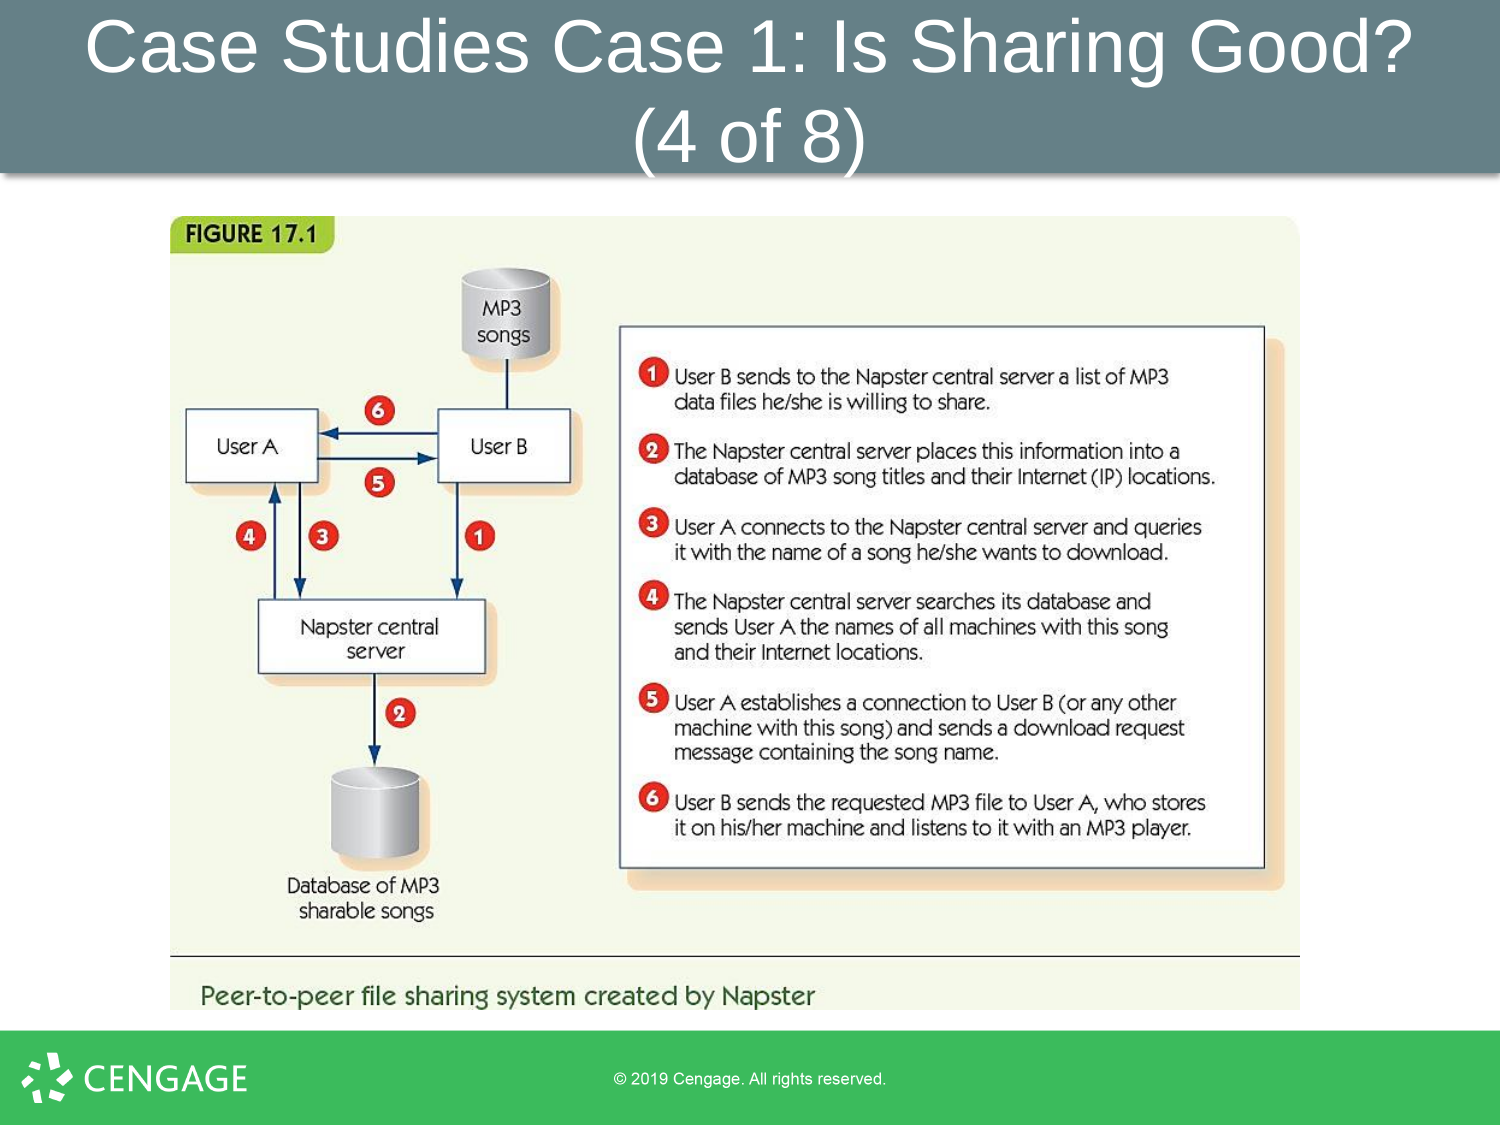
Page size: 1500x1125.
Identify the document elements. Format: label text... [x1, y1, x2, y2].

title Case Studies Case 1: Is Sharing Good? (4 of 8) [36, 0, 1464, 174]
picture [0, 0, 1500, 1125]
